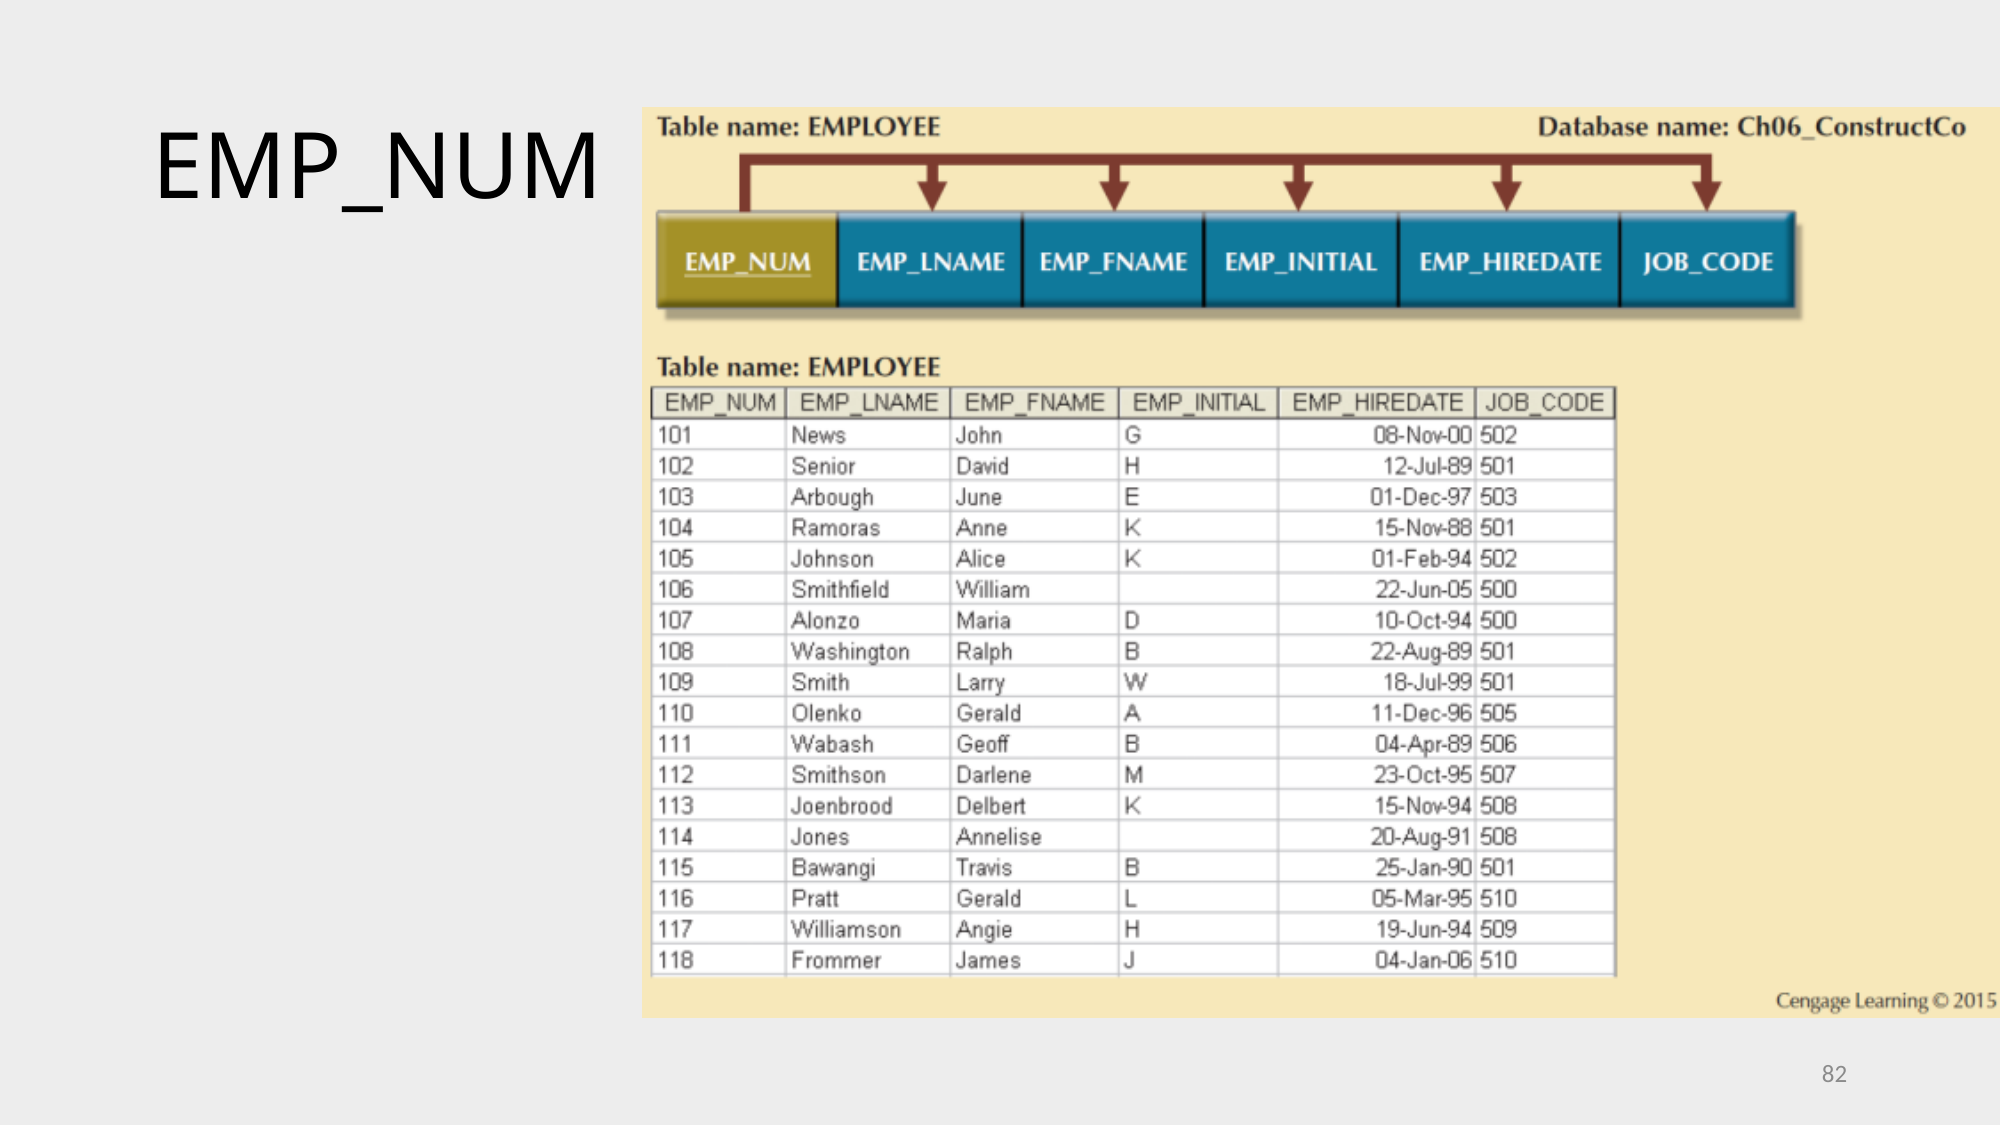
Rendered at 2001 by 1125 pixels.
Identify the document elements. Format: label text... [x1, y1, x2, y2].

picture [642, 107, 2000, 1018]
title EMP_NUM [137, 59, 1863, 278]
slide_number 82 [1412, 1042, 1863, 1103]
